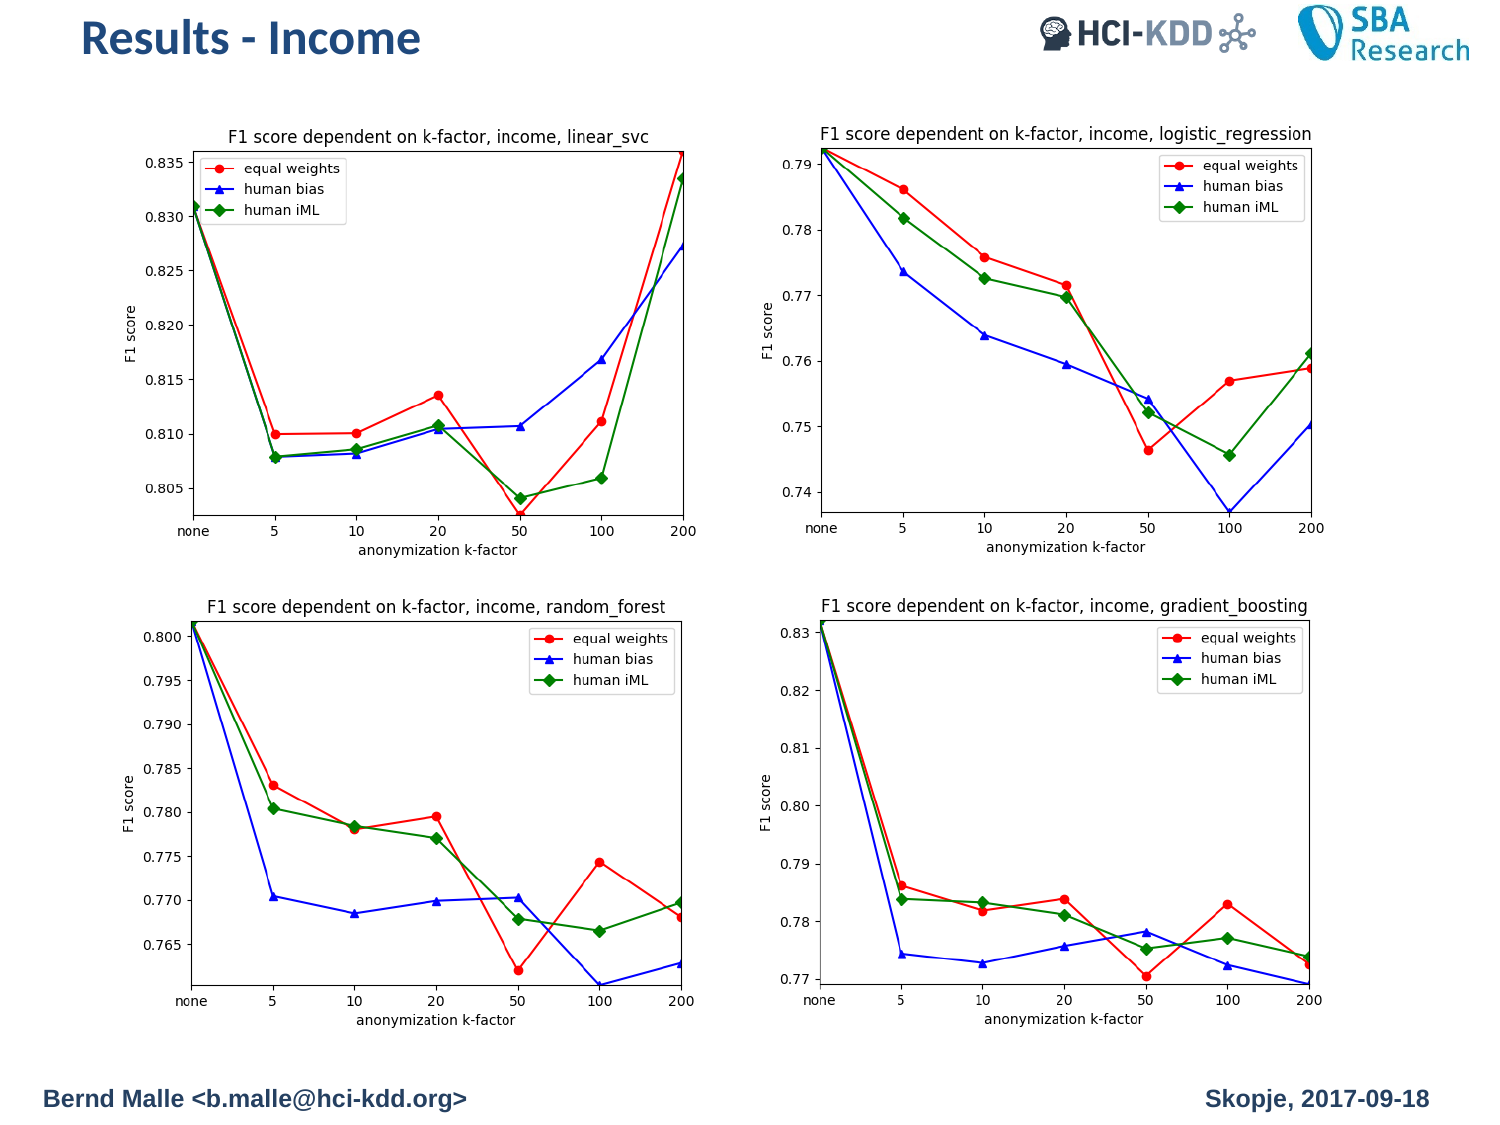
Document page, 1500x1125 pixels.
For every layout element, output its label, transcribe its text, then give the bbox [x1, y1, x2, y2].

picture [1298, 4, 1469, 61]
title Results - Income [72, 0, 1042, 71]
picture [1040, 0, 1256, 83]
picture [109, 90, 1374, 1038]
